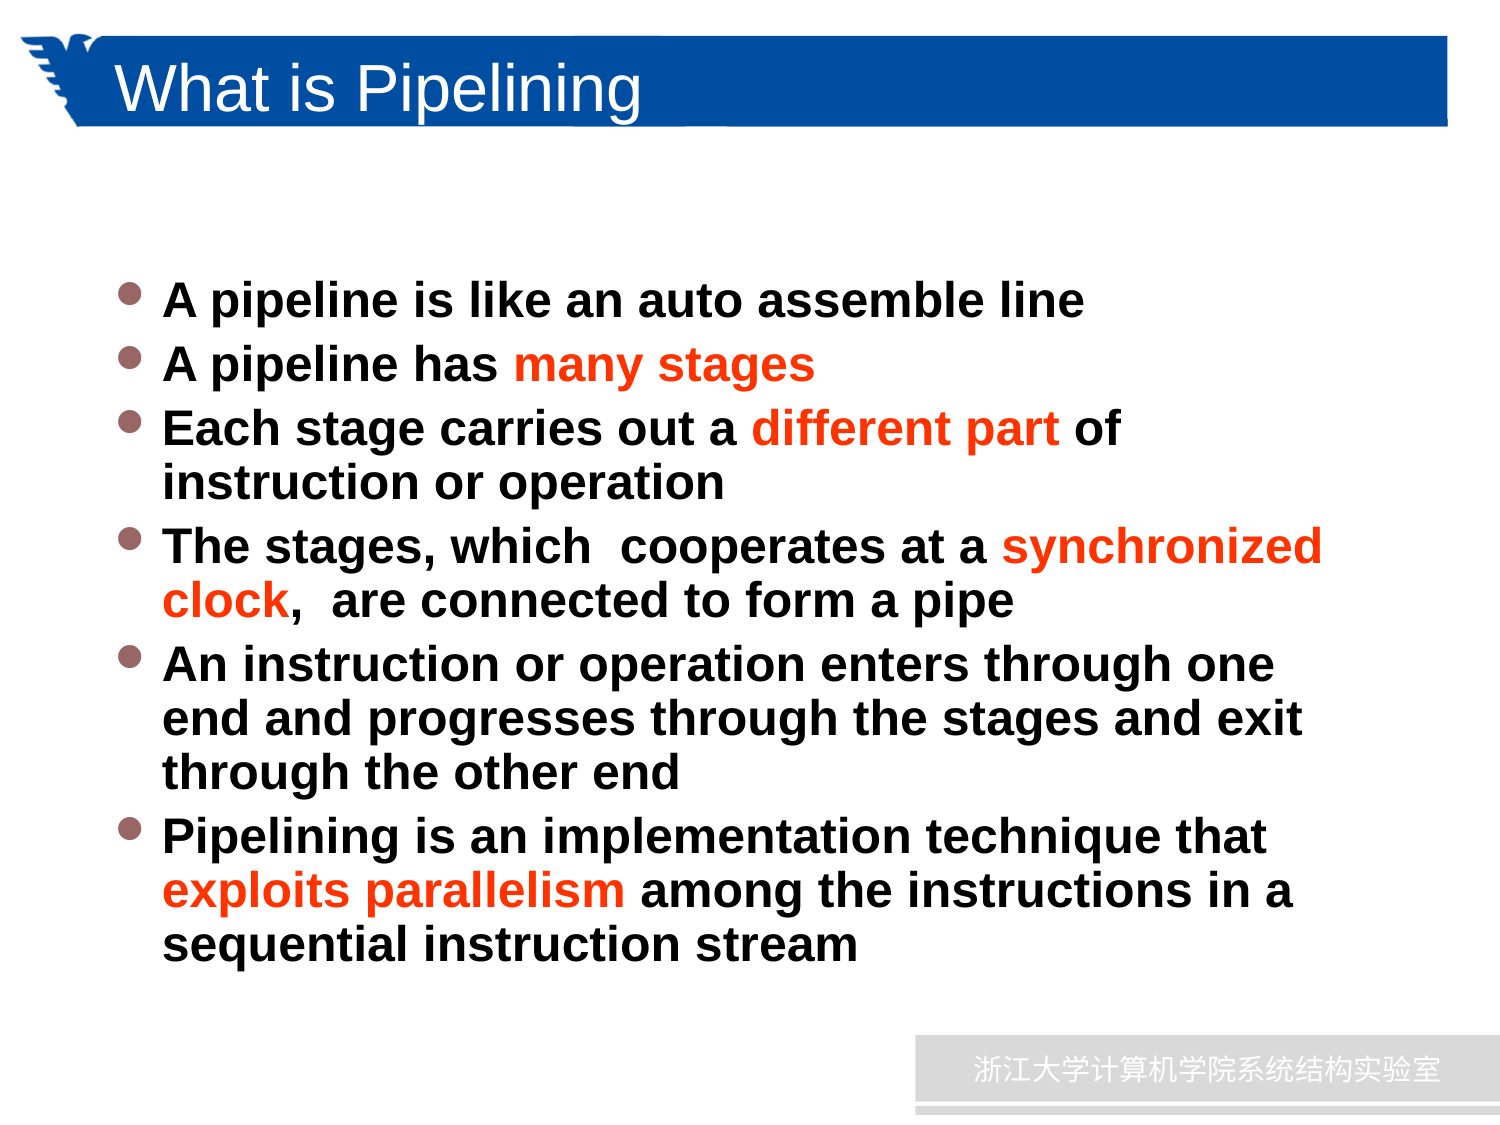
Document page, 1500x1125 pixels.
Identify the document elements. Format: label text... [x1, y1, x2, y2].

list A pipeline is like an auto assemble line A pipeline has many stages Each stage carries out a different part of instruction or operation The stages, which cooperates at a synchronized clock, are connected to form a pipe An instruction or operation enters through one end and progresses through the stages and exit through the other end Pipelining is an implementation technique that exploits parallelism among the instructions in a sequential instruction stream [100, 267, 1365, 1022]
picture [5, 19, 148, 127]
title What is Pipelining [99, 37, 1347, 188]
